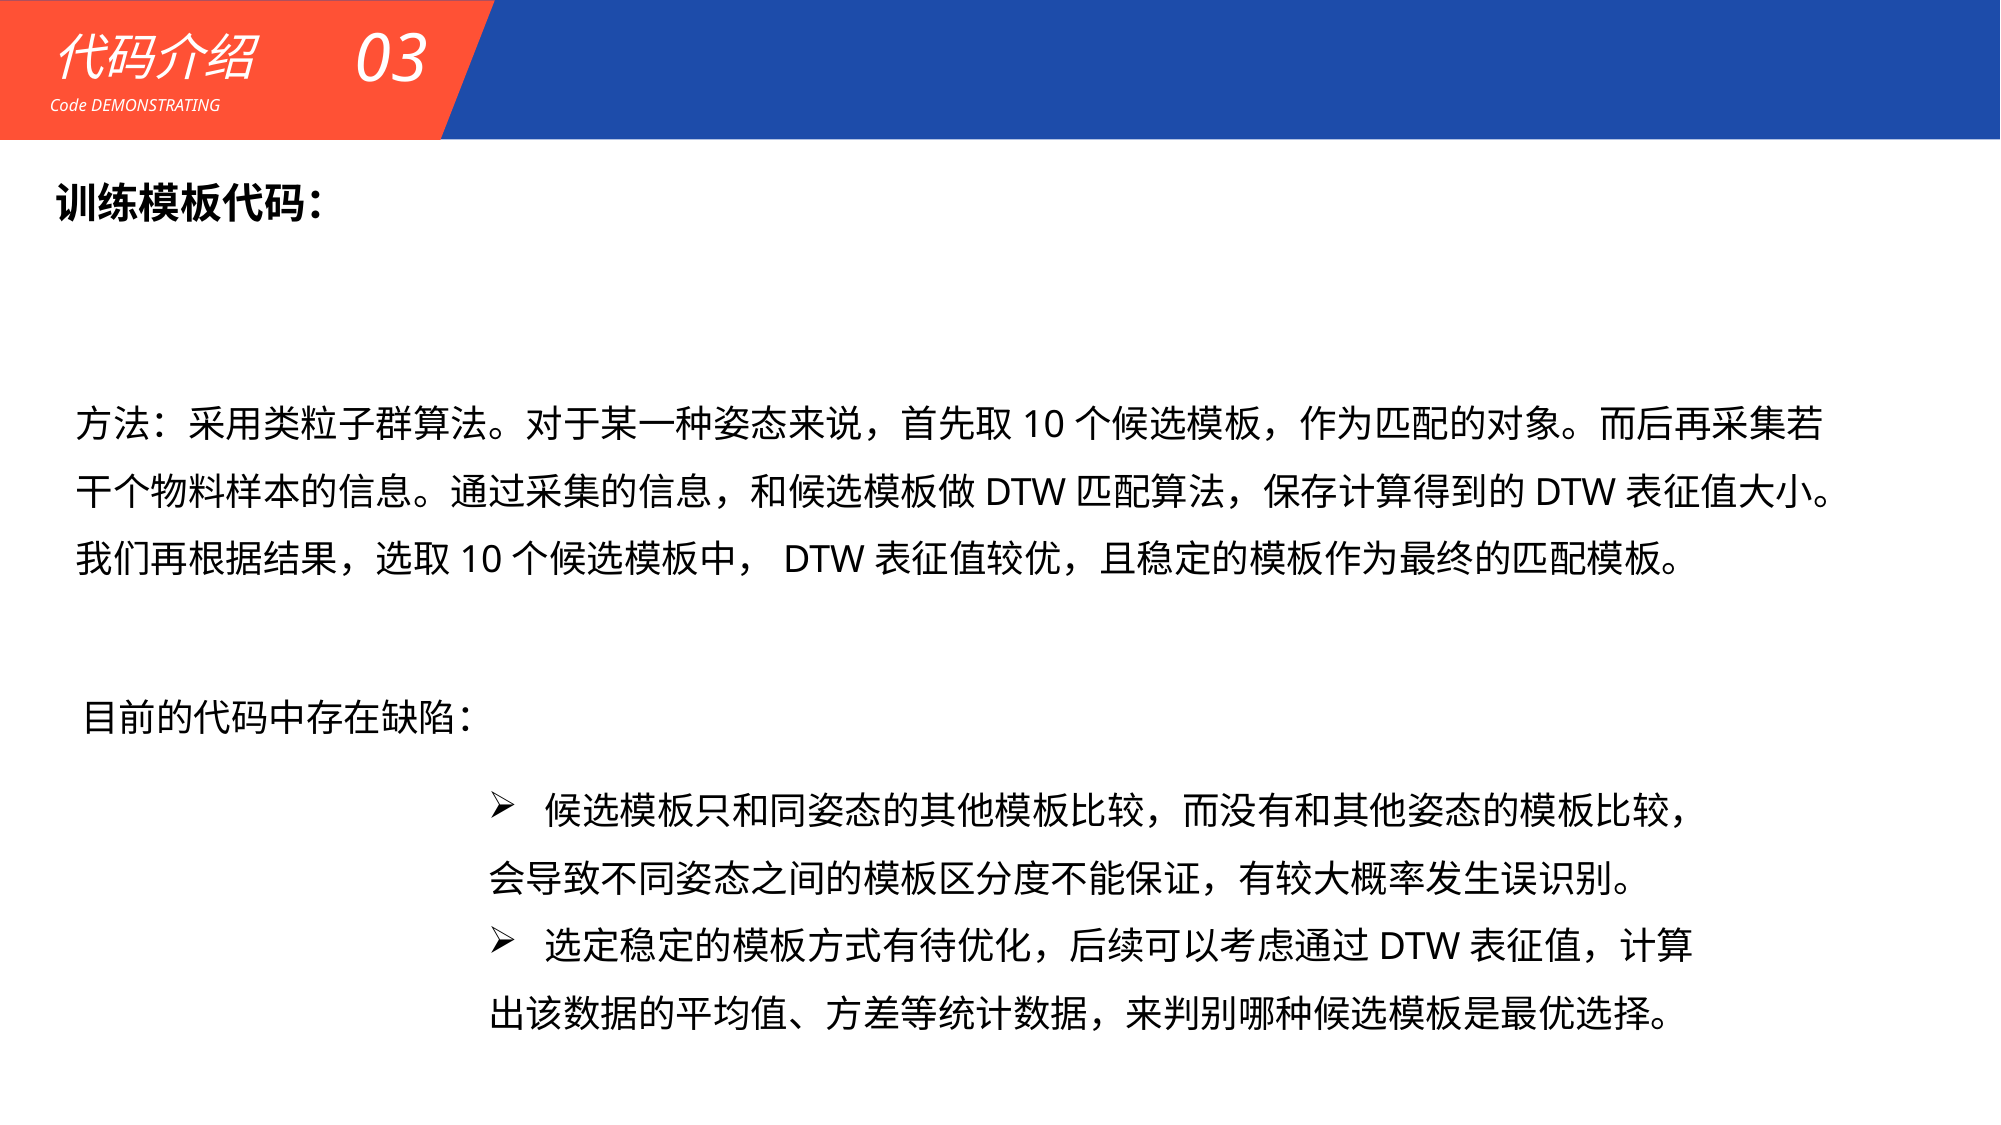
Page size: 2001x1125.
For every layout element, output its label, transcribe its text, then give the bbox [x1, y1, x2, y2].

text_box 目前的代码中存在缺陷： [66, 686, 509, 747]
text_box [0, 0, 495, 140]
text_box [0, 0, 2000, 141]
text_box 训练模板代码： [40, 169, 363, 235]
text_box Code DEMONSTRATING [35, 84, 338, 122]
text_box 方法：采用类粒子群算法。对于某一种姿态来说，首先取10个候选模板，作为匹配的对象。而后再采集若 干个物料样本的信息。通过采集的信息，和候选模板做DTW匹配算法，保存计算得到的DTW表征值大小。 我们再根据结果，选取10个候选模板中，DTW表征值较优，且稳定的模板作为最终的匹配模板。 [60, 370, 1866, 588]
text_box 候选模板只和同姿态的其他模板比较，而没有和其他姿态的模板比较， 会导致不同姿态之间的模板区分度不能保证，有较大概率发生误识别。 选定稳定的模板方式有待优化，后续可以考虑通过DTW表征值，计算 出该数据的平均值、方差等统计数据，来判别哪种候选模板是最优选择。 [473, 757, 1722, 1042]
text_box 03 [339, 7, 450, 104]
text_box 代码介绍 [39, 18, 336, 84]
